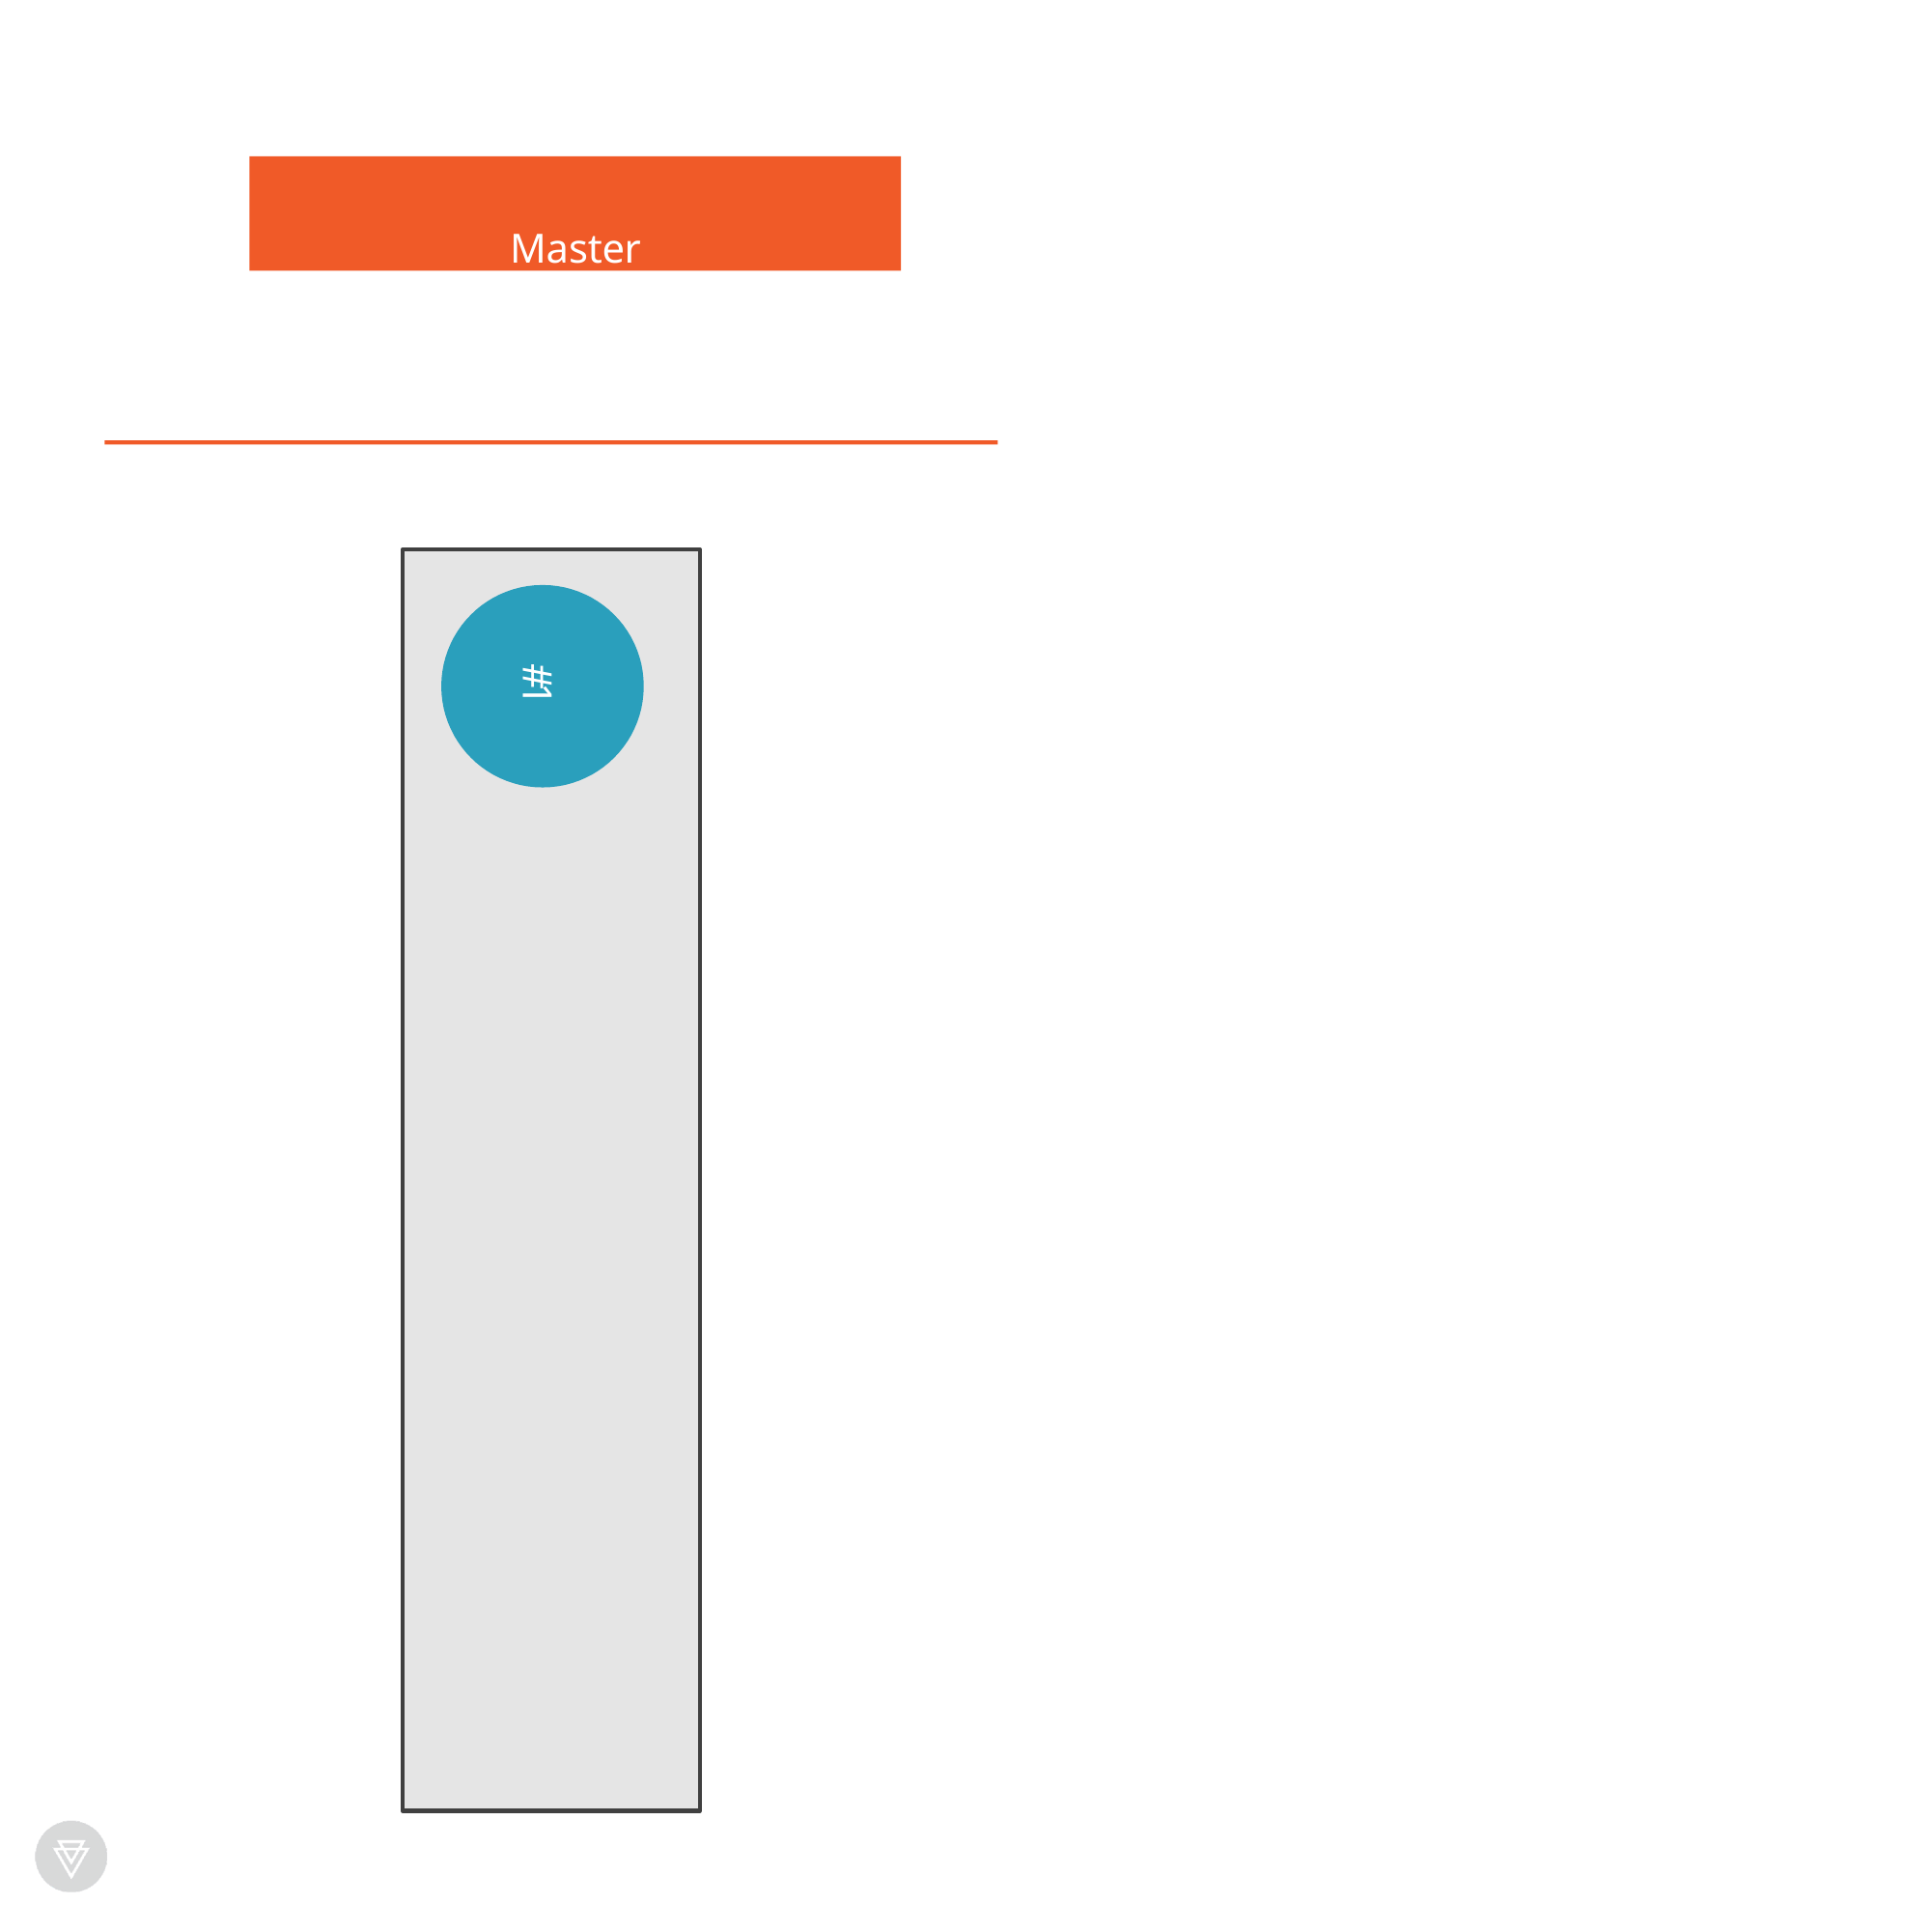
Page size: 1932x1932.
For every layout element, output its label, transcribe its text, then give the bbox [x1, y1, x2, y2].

text_box Master [249, 155, 902, 271]
picture [35, 1820, 107, 1893]
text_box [402, 549, 701, 1811]
